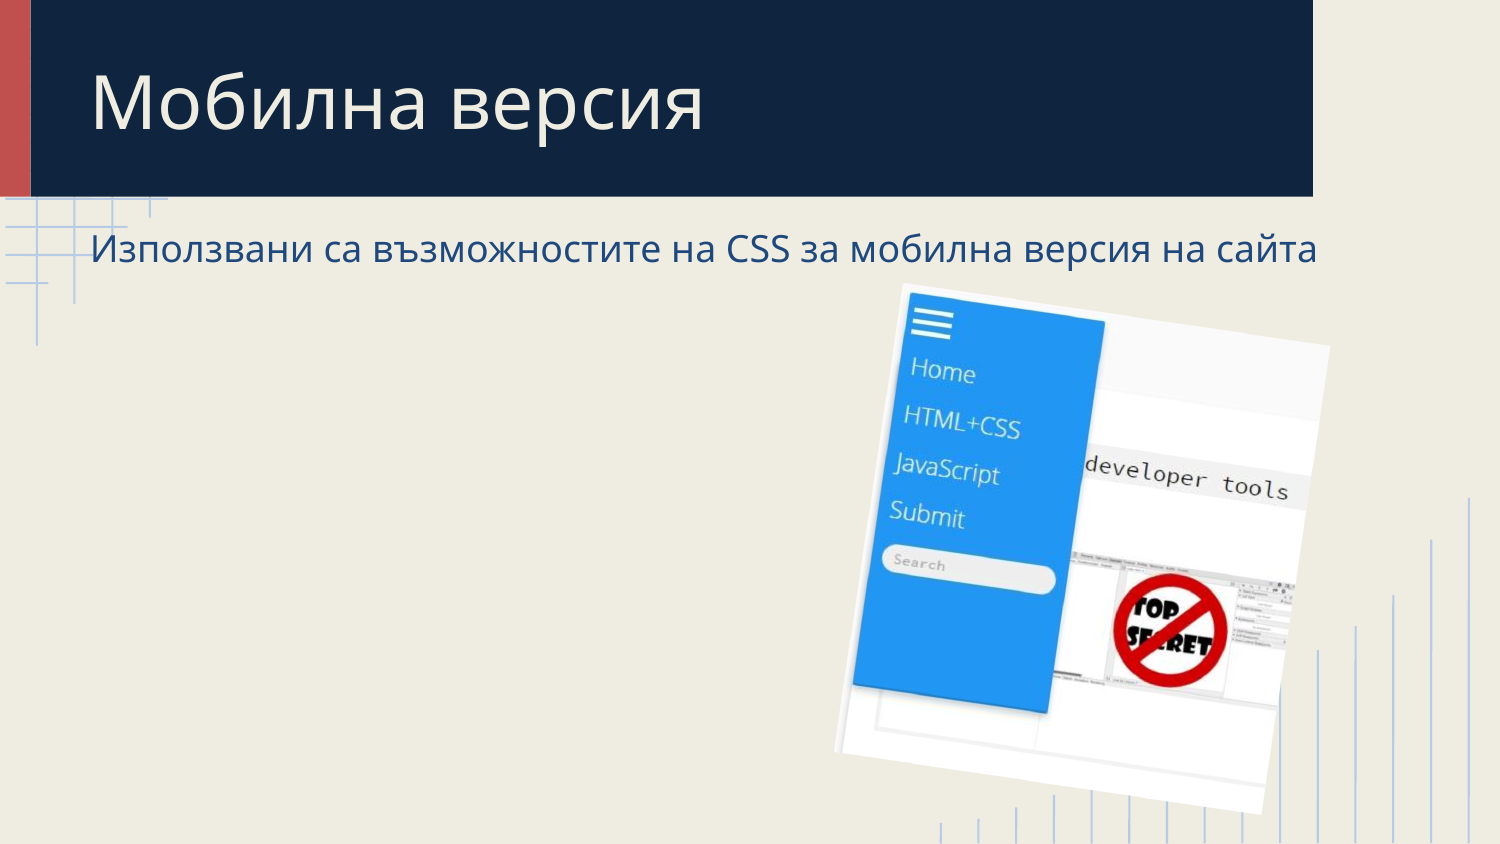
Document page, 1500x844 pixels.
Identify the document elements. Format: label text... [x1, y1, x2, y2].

picture [835, 284, 1330, 814]
text_box Мобилна версия [75, 16, 1275, 183]
text_box Използвани са възможностите на CSS за мобилна версия на сайта [74, 209, 1425, 805]
